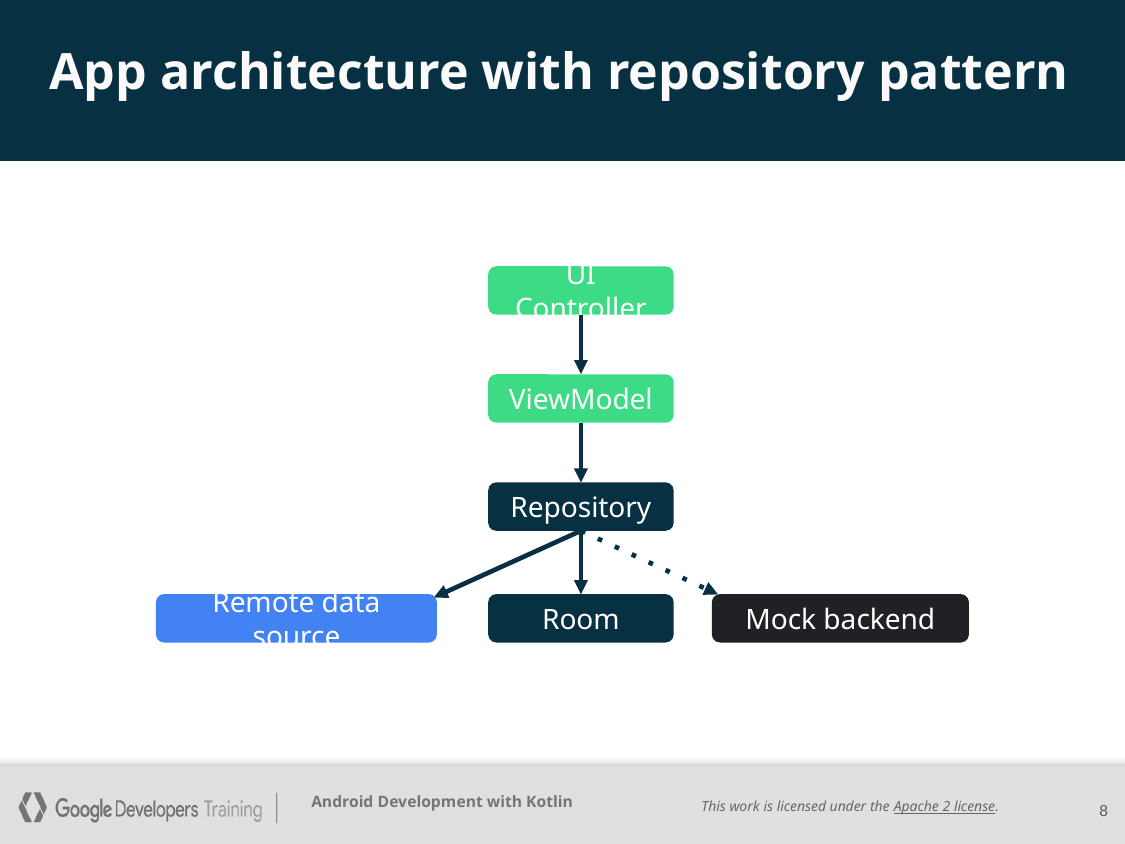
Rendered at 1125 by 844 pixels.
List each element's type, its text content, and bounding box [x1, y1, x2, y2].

picture [0, 161, 1125, 844]
title App architecture with repository pattern [38, 28, 1087, 122]
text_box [155, 266, 970, 643]
slide_number 8 [1051, 777, 1120, 842]
